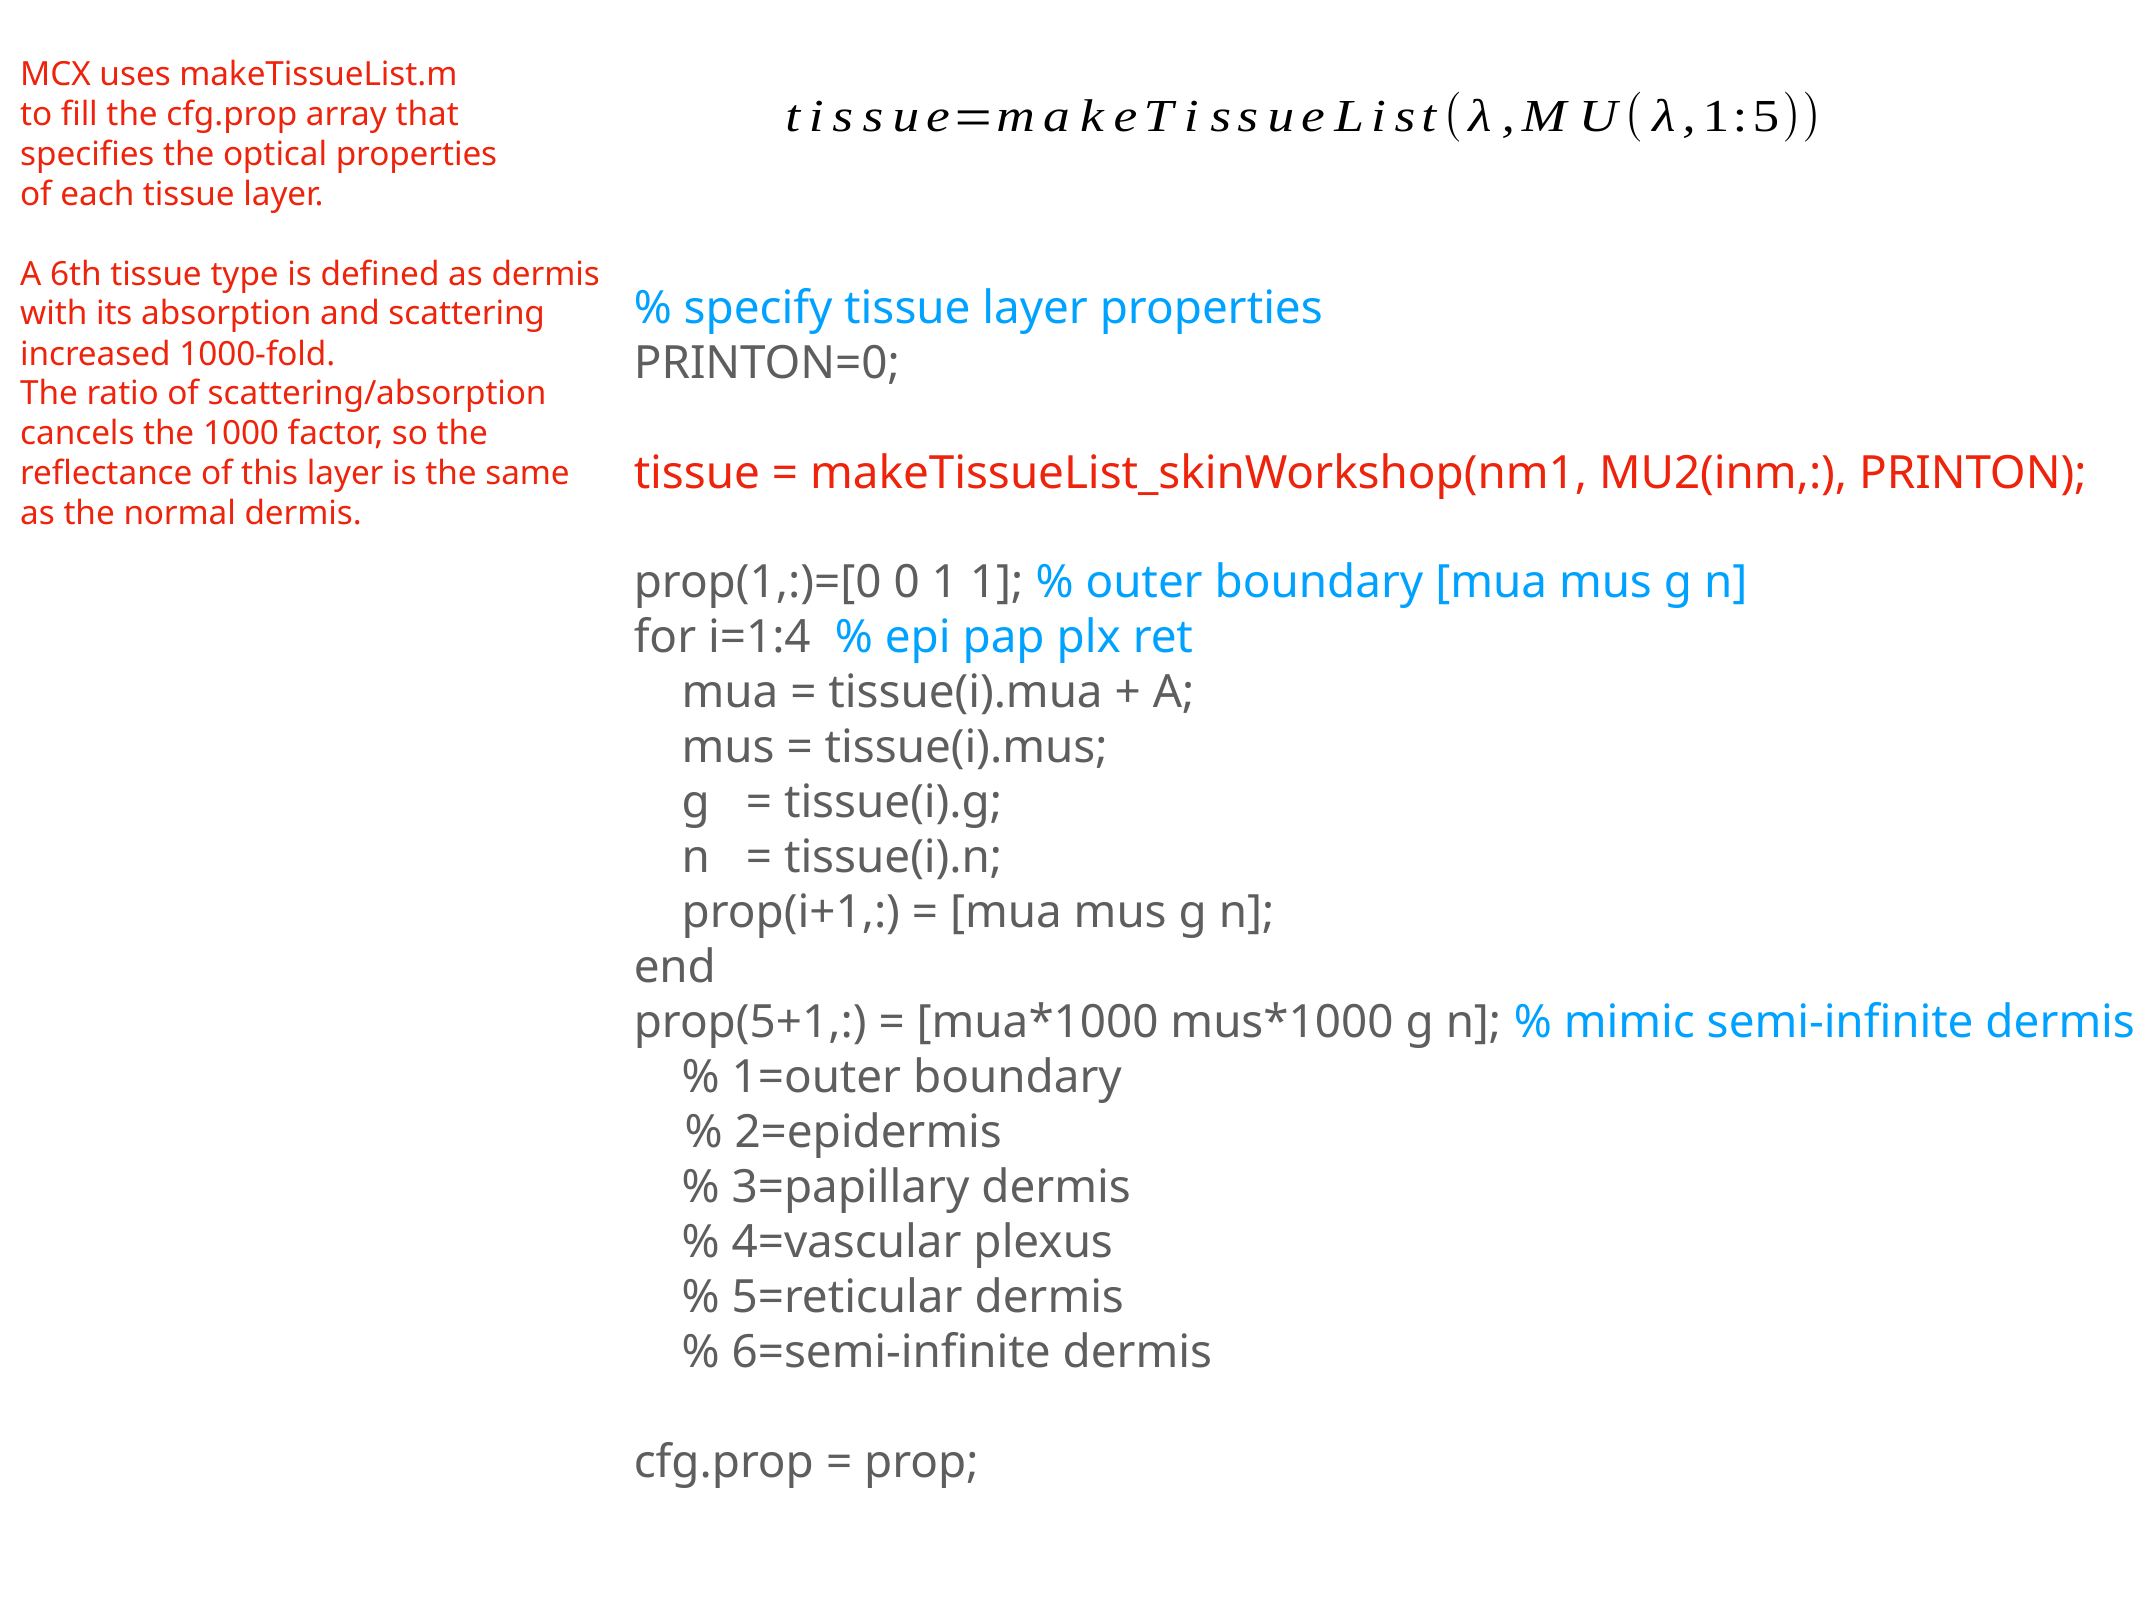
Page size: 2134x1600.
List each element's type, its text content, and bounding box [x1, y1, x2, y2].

text_box MCX uses makeTissueList.m to fill the cfg.prop array that specifies the optical properties of each tissue layer. A 6th tissue type is defined as dermis with its absorption and scattering increased 1000-fold. The ratio of scattering/absorption cancels the 1000 factor, so the reflectance of this layer is the same as the normal dermis. [11, 43, 618, 540]
text_box % specify tissue layer properties PRINTON=0; tissue = makeTissueList_skinWorkshop(nm1, MU2(inm,:), PRINTON); prop(1,:)=[0 0 1 1]; % outer boundary [mua mus g n] for i=1:4 % epi pap plx ret mua = tissue(i).mua + A; mus = tissue(i).mus; g = tissue(i).g; n = tissue(i).n; prop(i+1,:) = [mua mus g n]; end prop(5+1,:) = [mua*1000 mus*1000 g n]; % mimic semi-infinite dermis % 1=outer boundary % 2=epidermis % 3=papillary dermis % 4=vascular plexus % 5=reticular dermis % 6=semi-infinite dermis cfg.prop = prop; [577, 268, 2134, 1496]
text_box [785, 88, 1821, 145]
